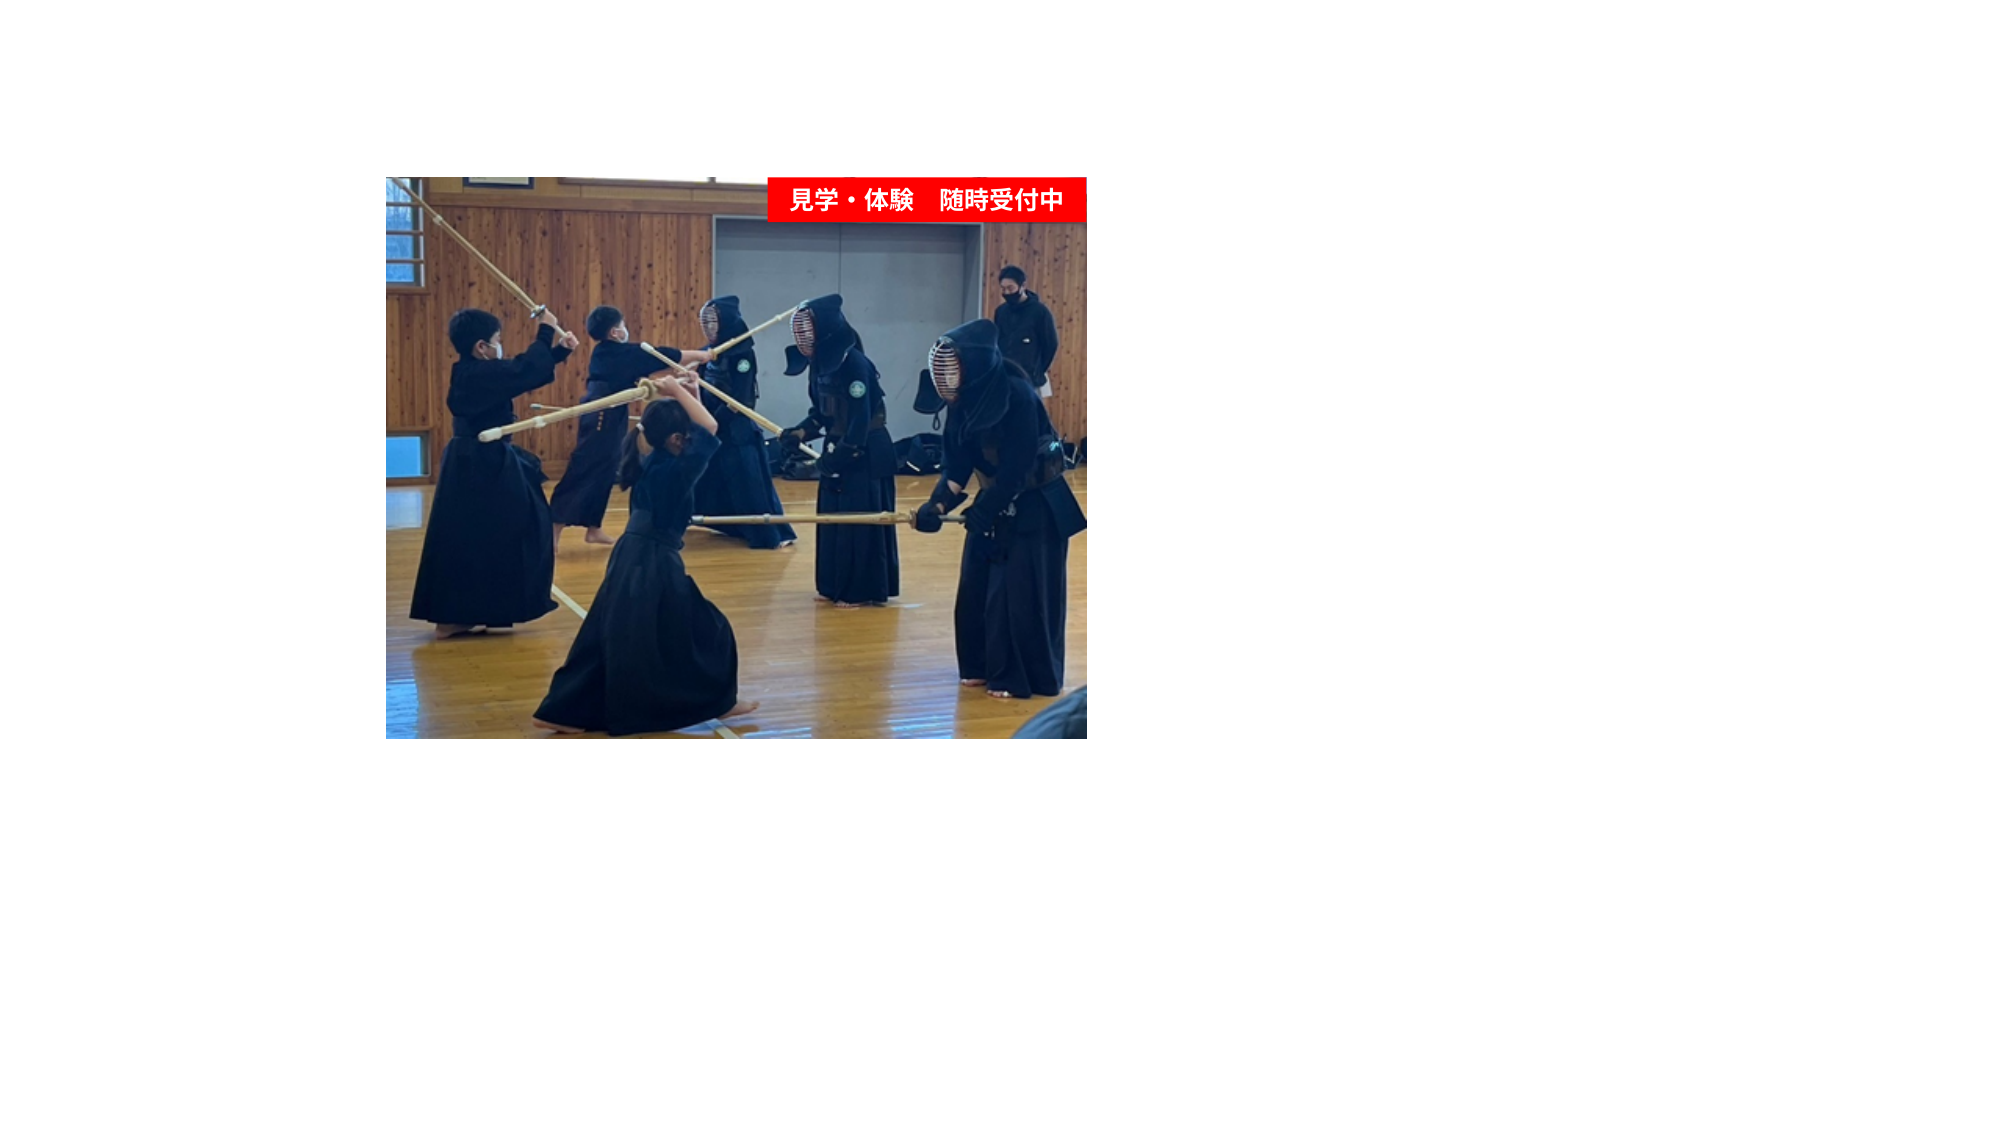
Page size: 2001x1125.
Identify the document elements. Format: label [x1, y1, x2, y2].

picture [386, 177, 1087, 739]
